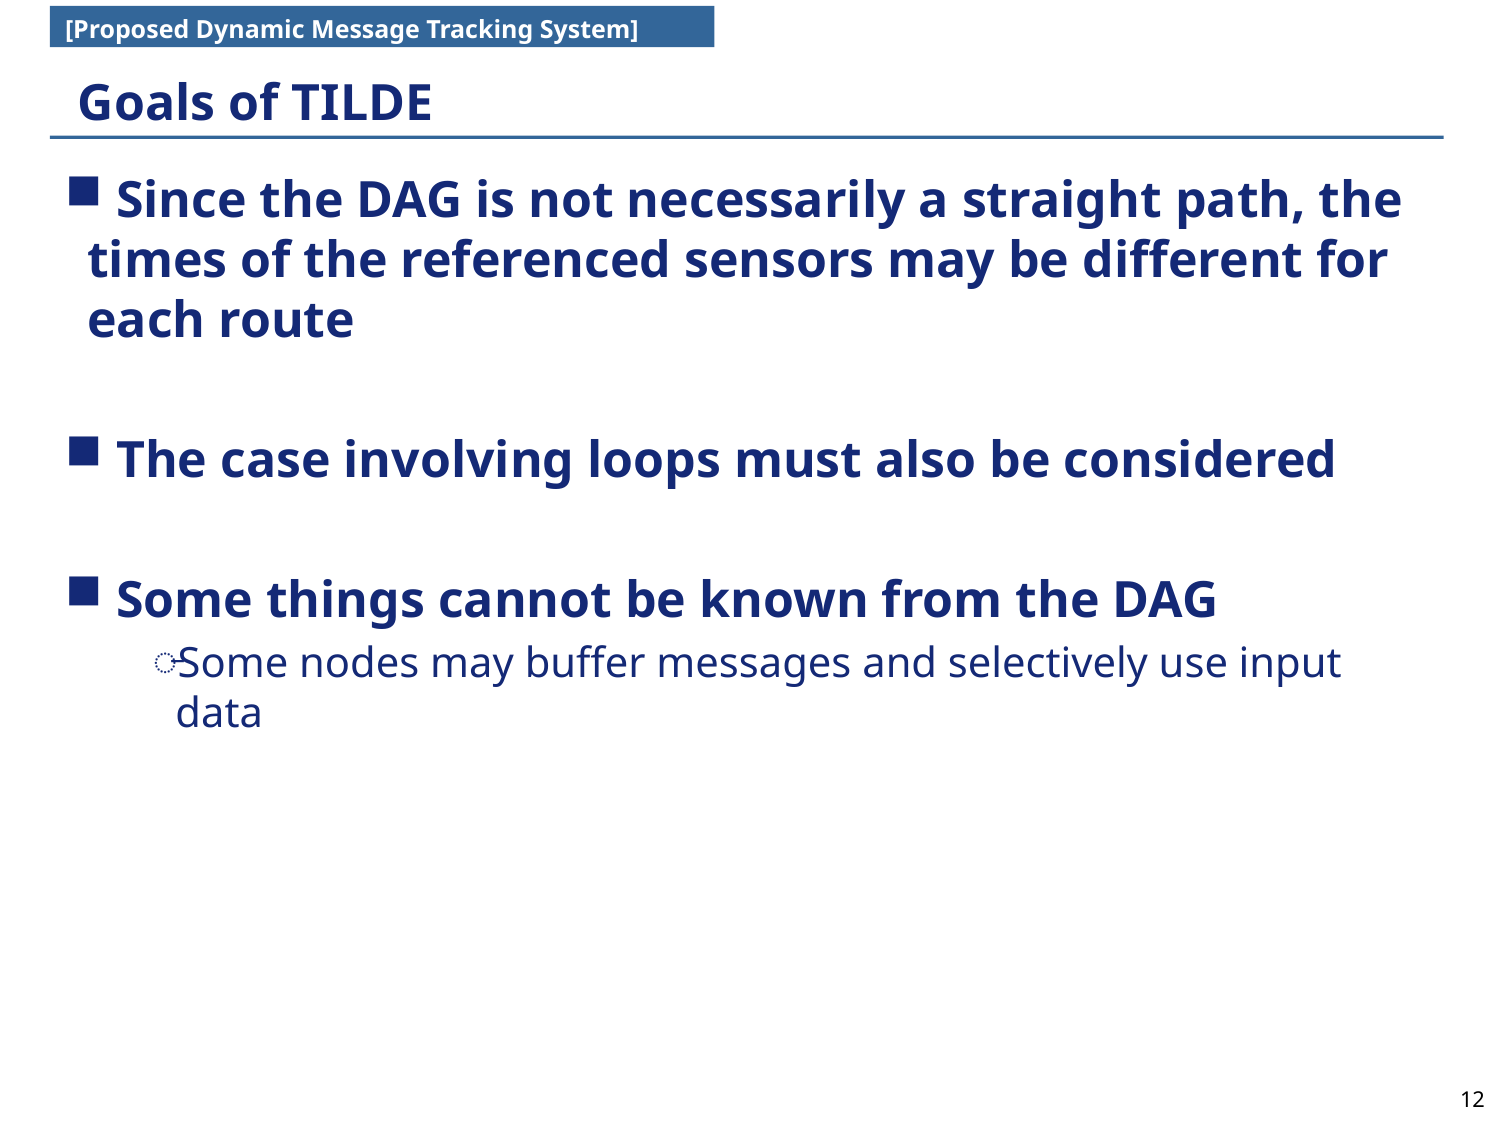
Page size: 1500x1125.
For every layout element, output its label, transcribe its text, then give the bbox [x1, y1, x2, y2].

slide_number 12 [1400, 1078, 1500, 1125]
title Goals of TILDE [50, 62, 1325, 138]
text_box [Proposed Dynamic Message Tracking System] [49, 5, 715, 48]
list Since the DAG is not necessarily a straight path, the times of the referenced sensors may be different for each route The case involving loops must also be considered Some things cannot be known from the DAG Some nodes may buffer messages and selectively use input data [50, 160, 1450, 909]
